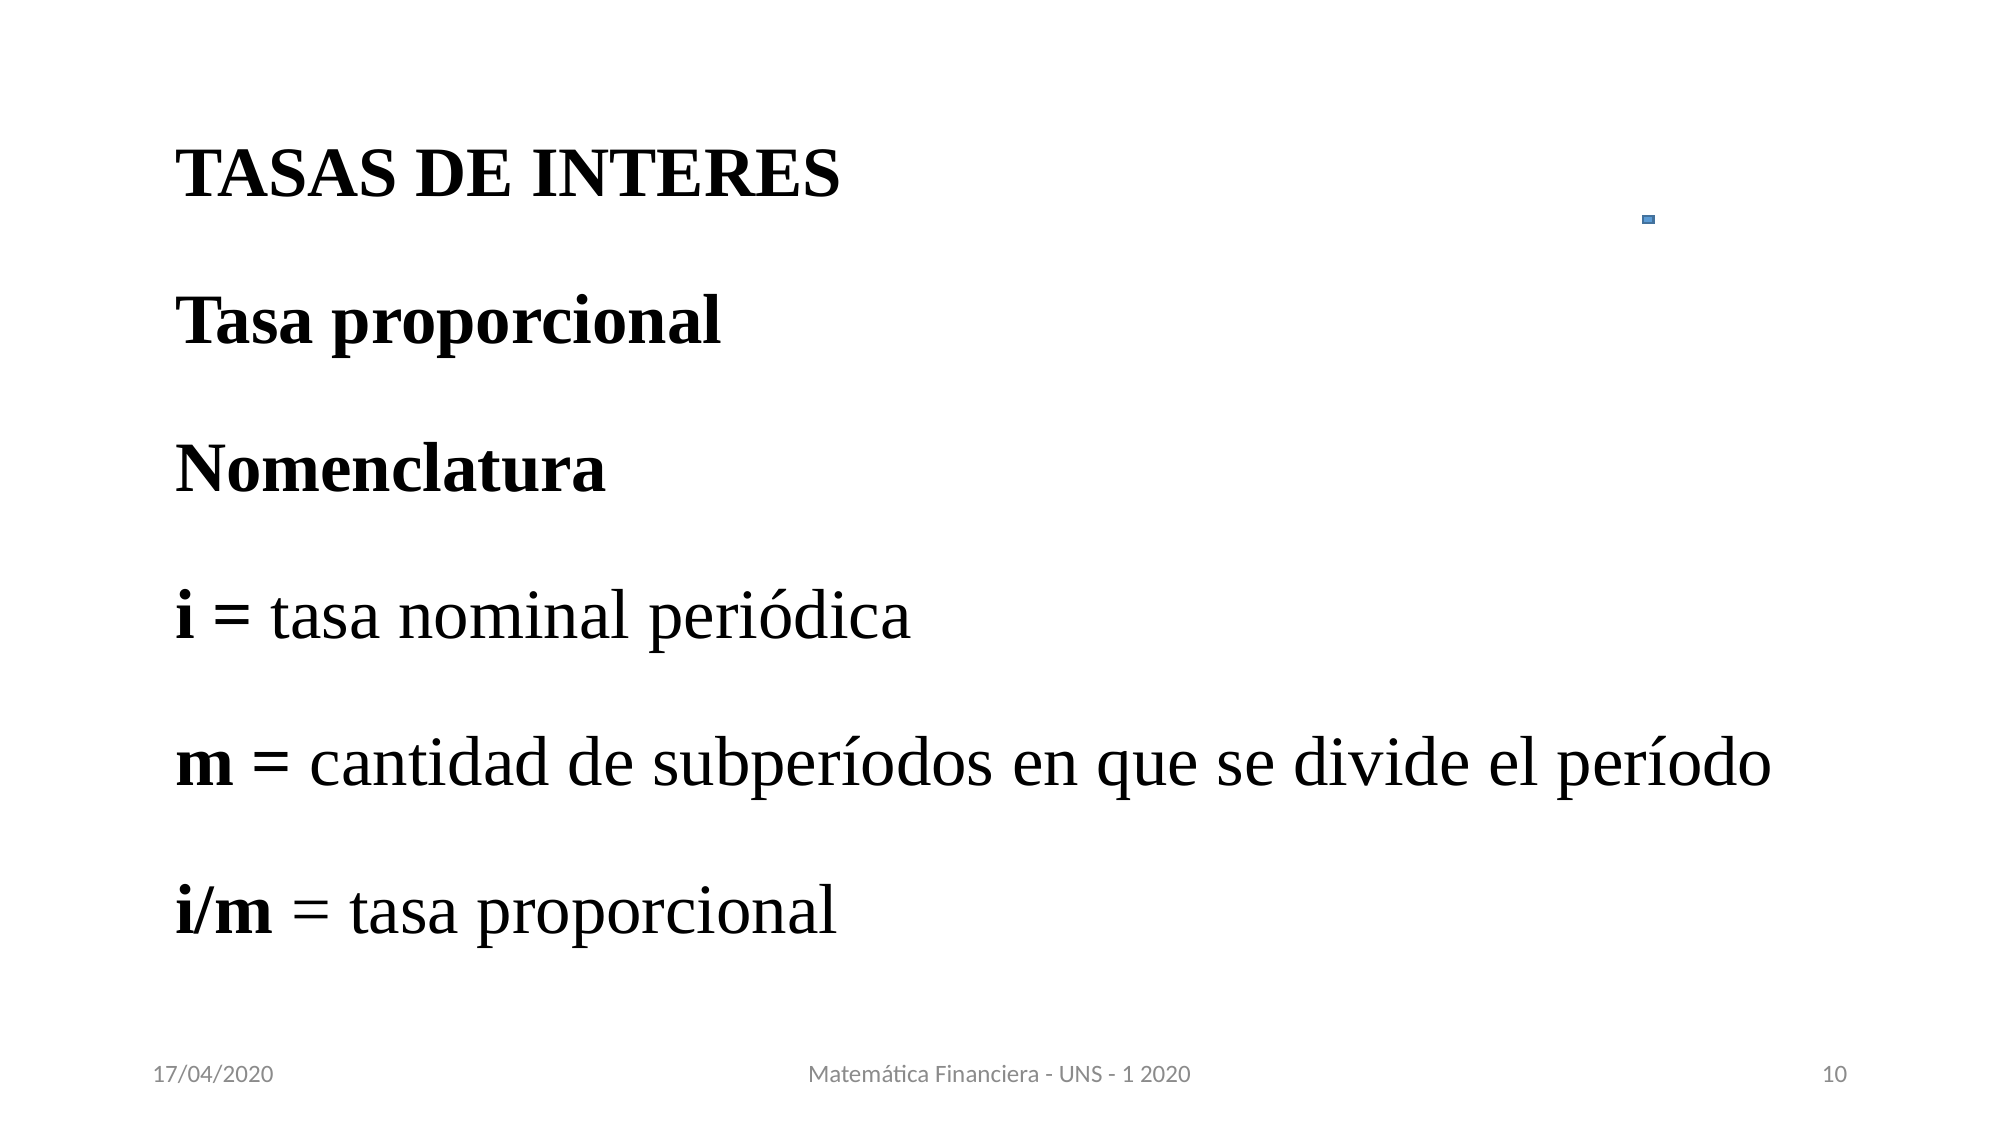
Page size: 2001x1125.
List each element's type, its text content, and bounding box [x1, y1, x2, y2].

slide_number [137, 1042, 588, 1103]
text_box TASAS DE INTERES Tasa proporcional Nomenclatura i = tasa nominal periódica m = cantidad de subperíodos en que se divide el período i/m = tasa proporcional [160, 117, 1901, 955]
footer Matemática Financiera - UNS - 1 2020 [662, 1042, 1338, 1103]
text_box [1642, 215, 1655, 224]
slide_number 10 [1412, 1042, 1863, 1103]
